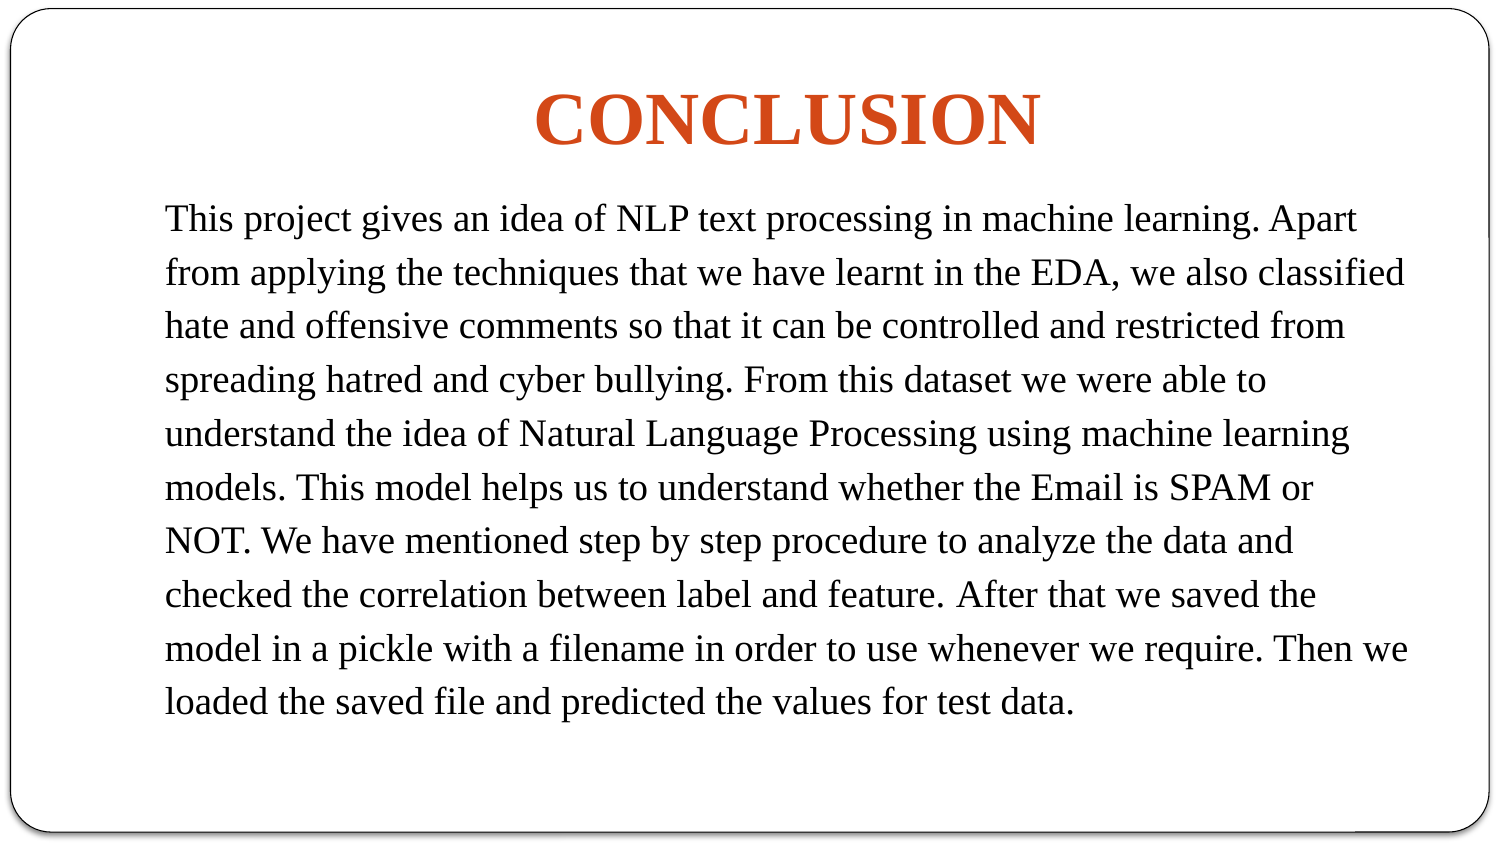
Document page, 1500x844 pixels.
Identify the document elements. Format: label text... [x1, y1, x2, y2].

title CONCLUSION [150, 33, 1425, 175]
list This project gives an idea of NLP text processing in machine learning. Apart from applying the techniques that we have learnt in the EDA, we also classified hate and offensive comments so that it can be controlled and restricted from spreading hatred and cyber bullying. From this dataset we were able to understand the idea of Natural Language Processing using machine learning models. This model helps us to understand whether the Email is SPAM or NOT. We have mentioned step by step procedure to analyze the data and checked the correlation between label and feature. After that we saved the model in a pickle with a filename in order to use whenever we require. Then we loaded the saved file and predicted the values for test data. [150, 178, 1425, 741]
